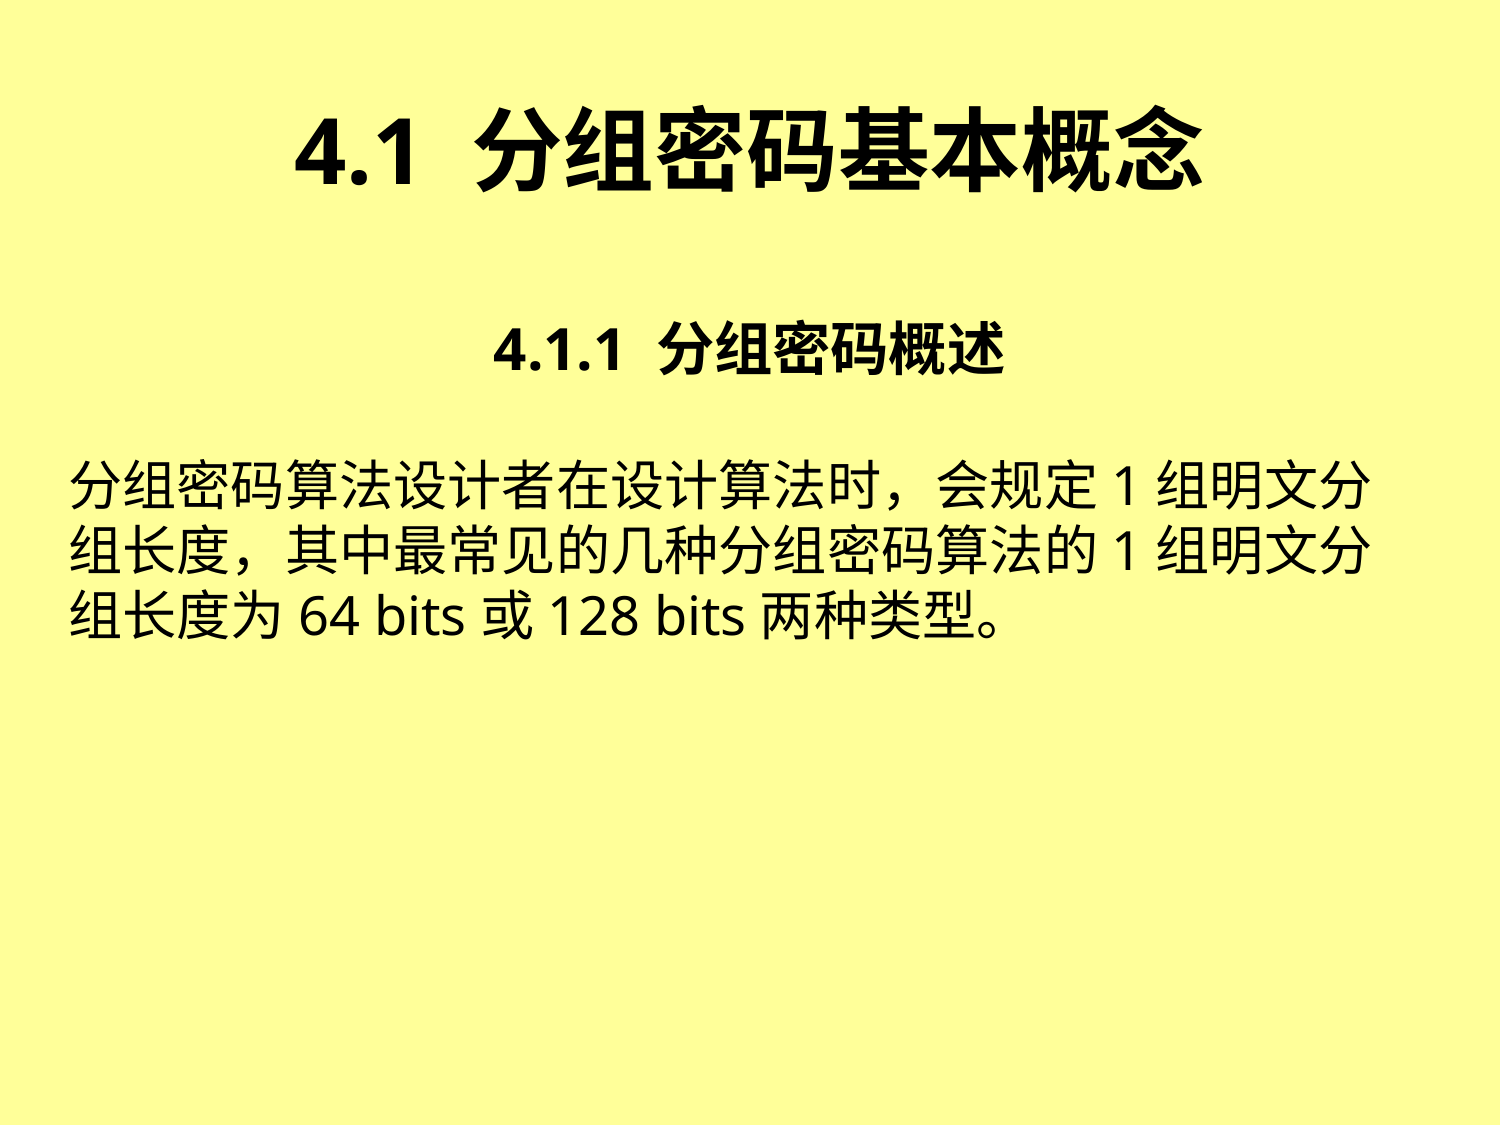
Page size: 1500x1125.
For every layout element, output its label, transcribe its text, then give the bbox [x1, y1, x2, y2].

list 分组密码算法设计者在设计算法时，会规定1组明文分组长度，其中最常见的几种分组密码算法的1组明文分组长度为64 bits或128 bits两种类型。 [53, 444, 1441, 988]
title 4.1 分组密码基本概念 4.1.1 分组密码概述 [112, 78, 1388, 398]
